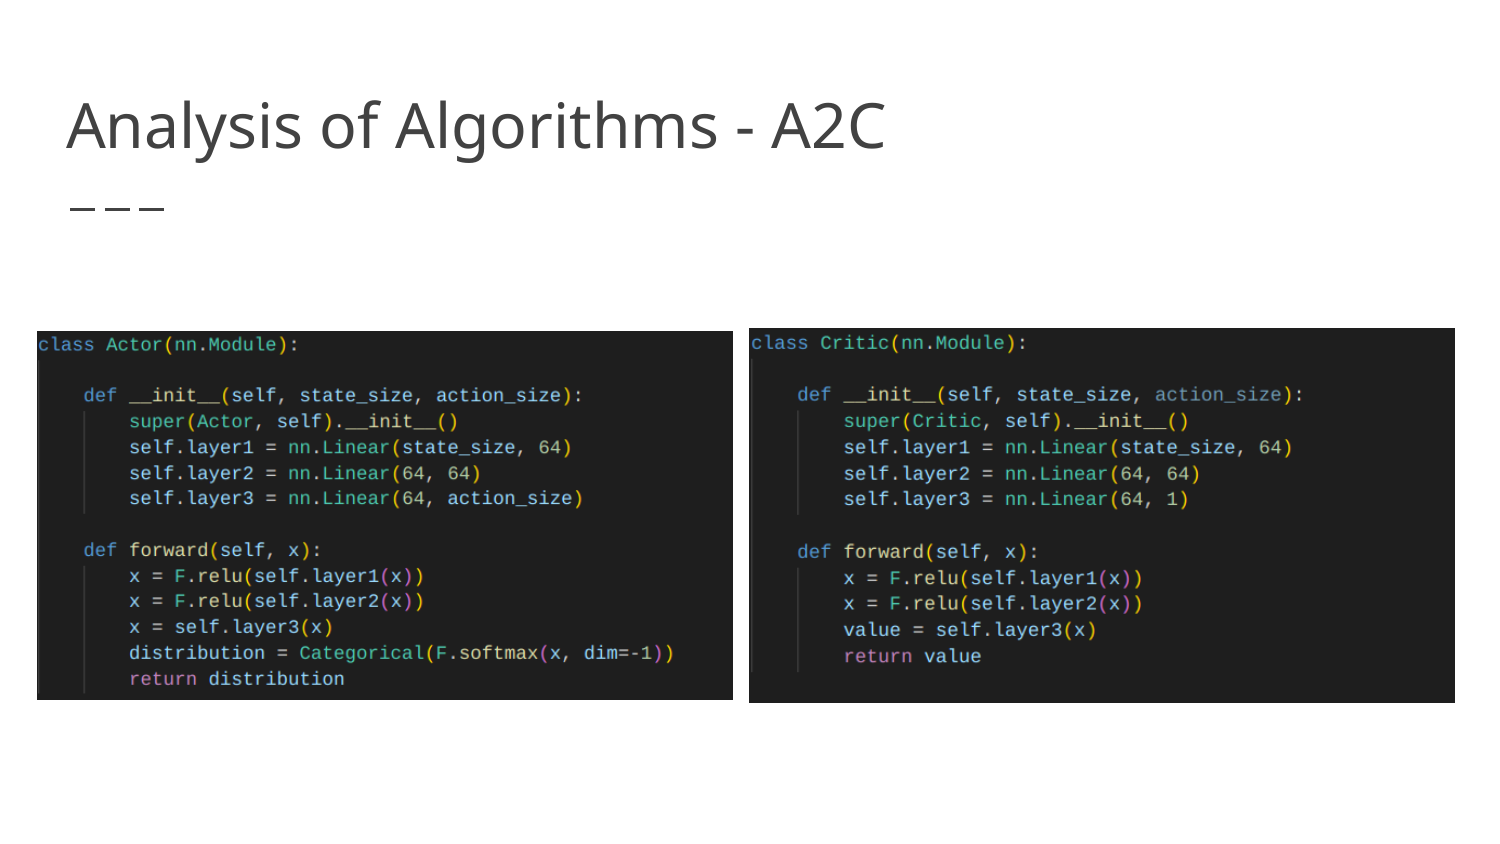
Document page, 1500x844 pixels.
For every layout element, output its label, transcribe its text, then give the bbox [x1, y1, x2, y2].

picture [37, 331, 733, 700]
picture [748, 328, 1455, 703]
title Analysis of Algorithms - A2C [51, 61, 1449, 182]
